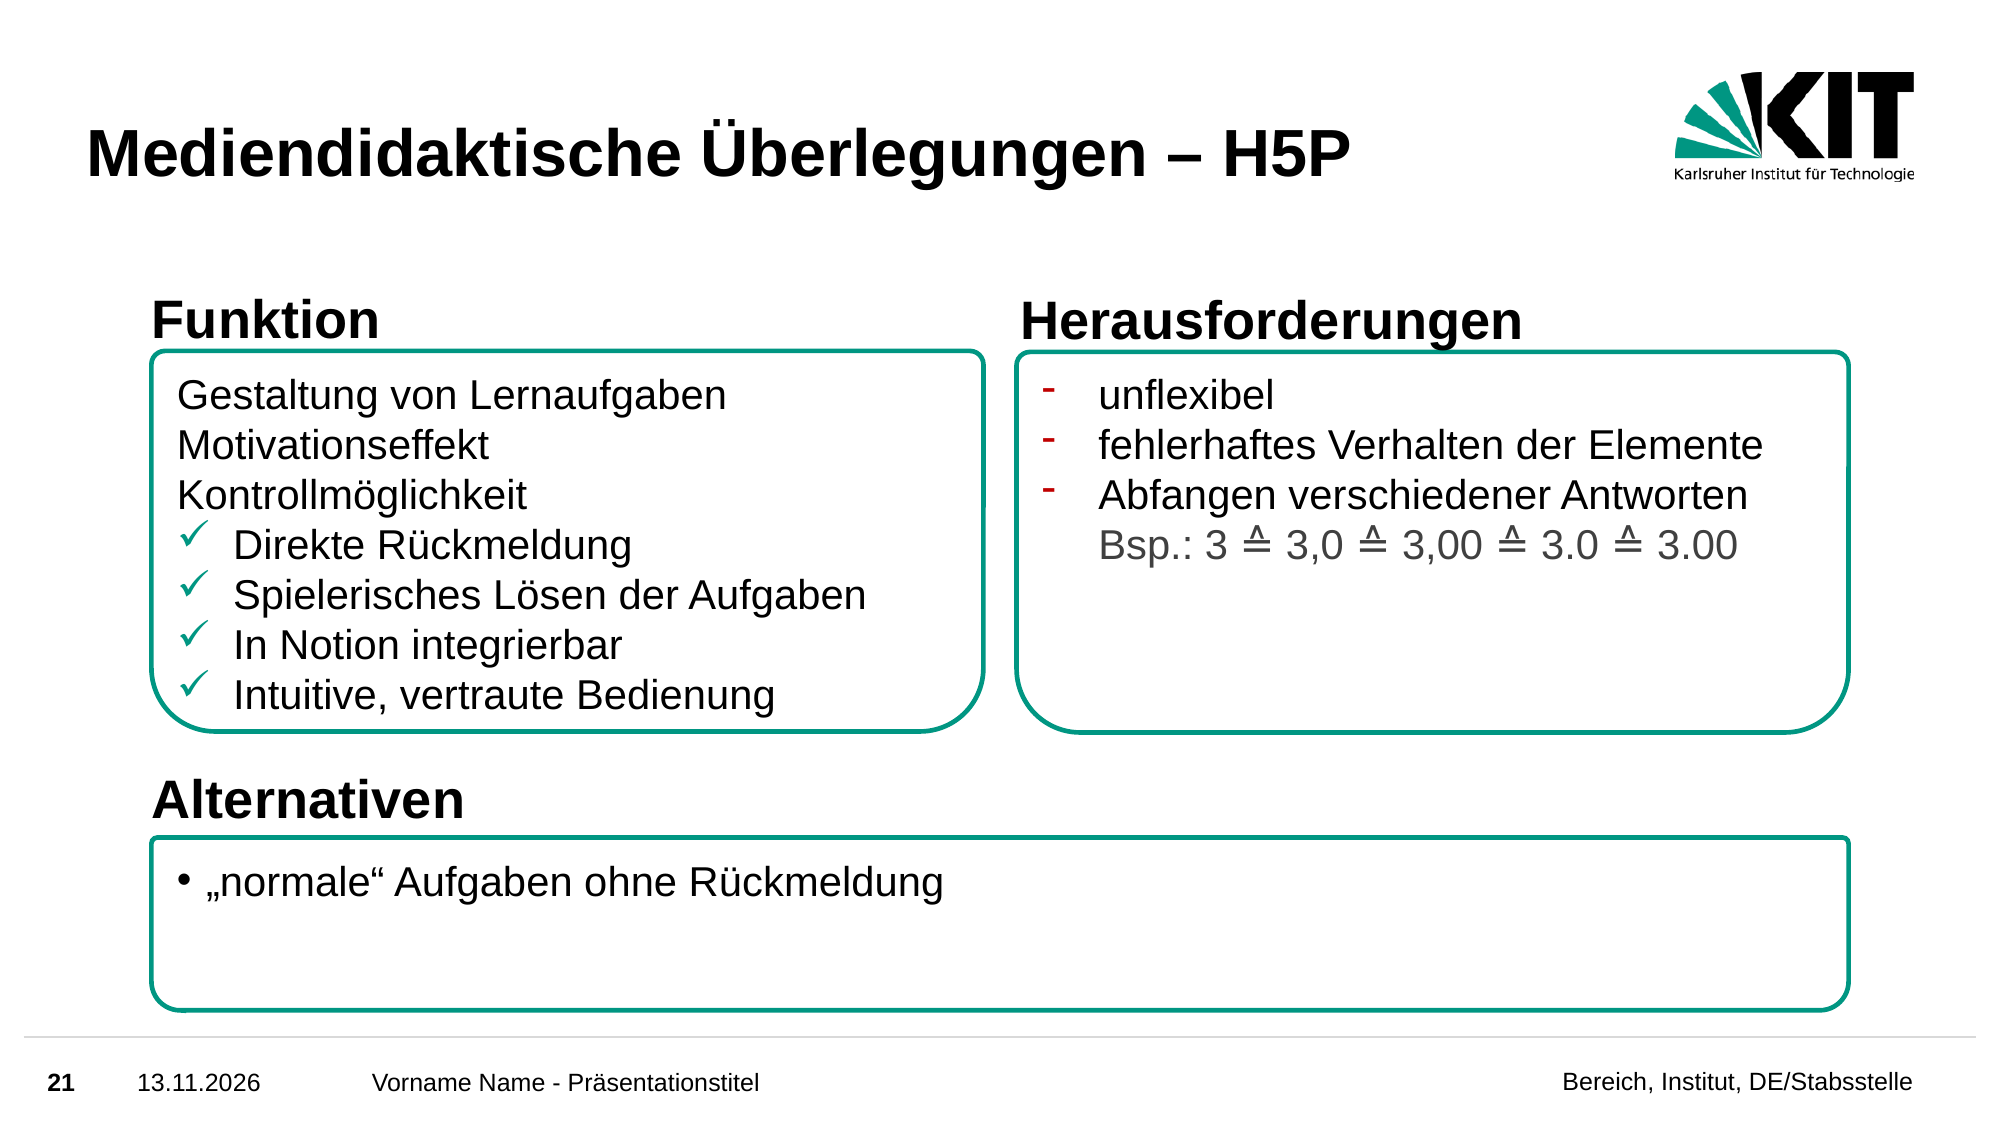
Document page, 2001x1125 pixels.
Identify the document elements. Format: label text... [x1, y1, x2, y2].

picture [1675, 72, 1914, 182]
text_box [150, 349, 985, 713]
text_box Alternativen [137, 756, 490, 837]
slide_number 21 [47, 1038, 119, 1125]
text_box Gestaltung von Lernaufgaben Motivationseffekt Kontrollmöglichkeit Direkte Rückmeldung Spielerisches Lösen der Aufgaben In Notion integrierbar Intuitive, vertraute Bedienung [162, 360, 967, 776]
text_box „normale“ Aufgaben ohne Rückmeldung [162, 847, 1470, 912]
text_box [150, 836, 1850, 1012]
text_box Herausforderungen [1005, 277, 1545, 358]
title Mediendidaktische Überlegungen – H5P [86, 64, 1589, 191]
text_box Funktion [137, 276, 490, 357]
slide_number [137, 1038, 362, 1125]
text_box [1015, 350, 1850, 734]
text_box unflexibel fehlerhaftes Verhalten der Elemente Abfangen verschiedener Antworten Bsp.: 3 ≙ 3,0 ≙ 3,00 ≙ 3.0 ≙ 3.00 [1027, 360, 1838, 576]
